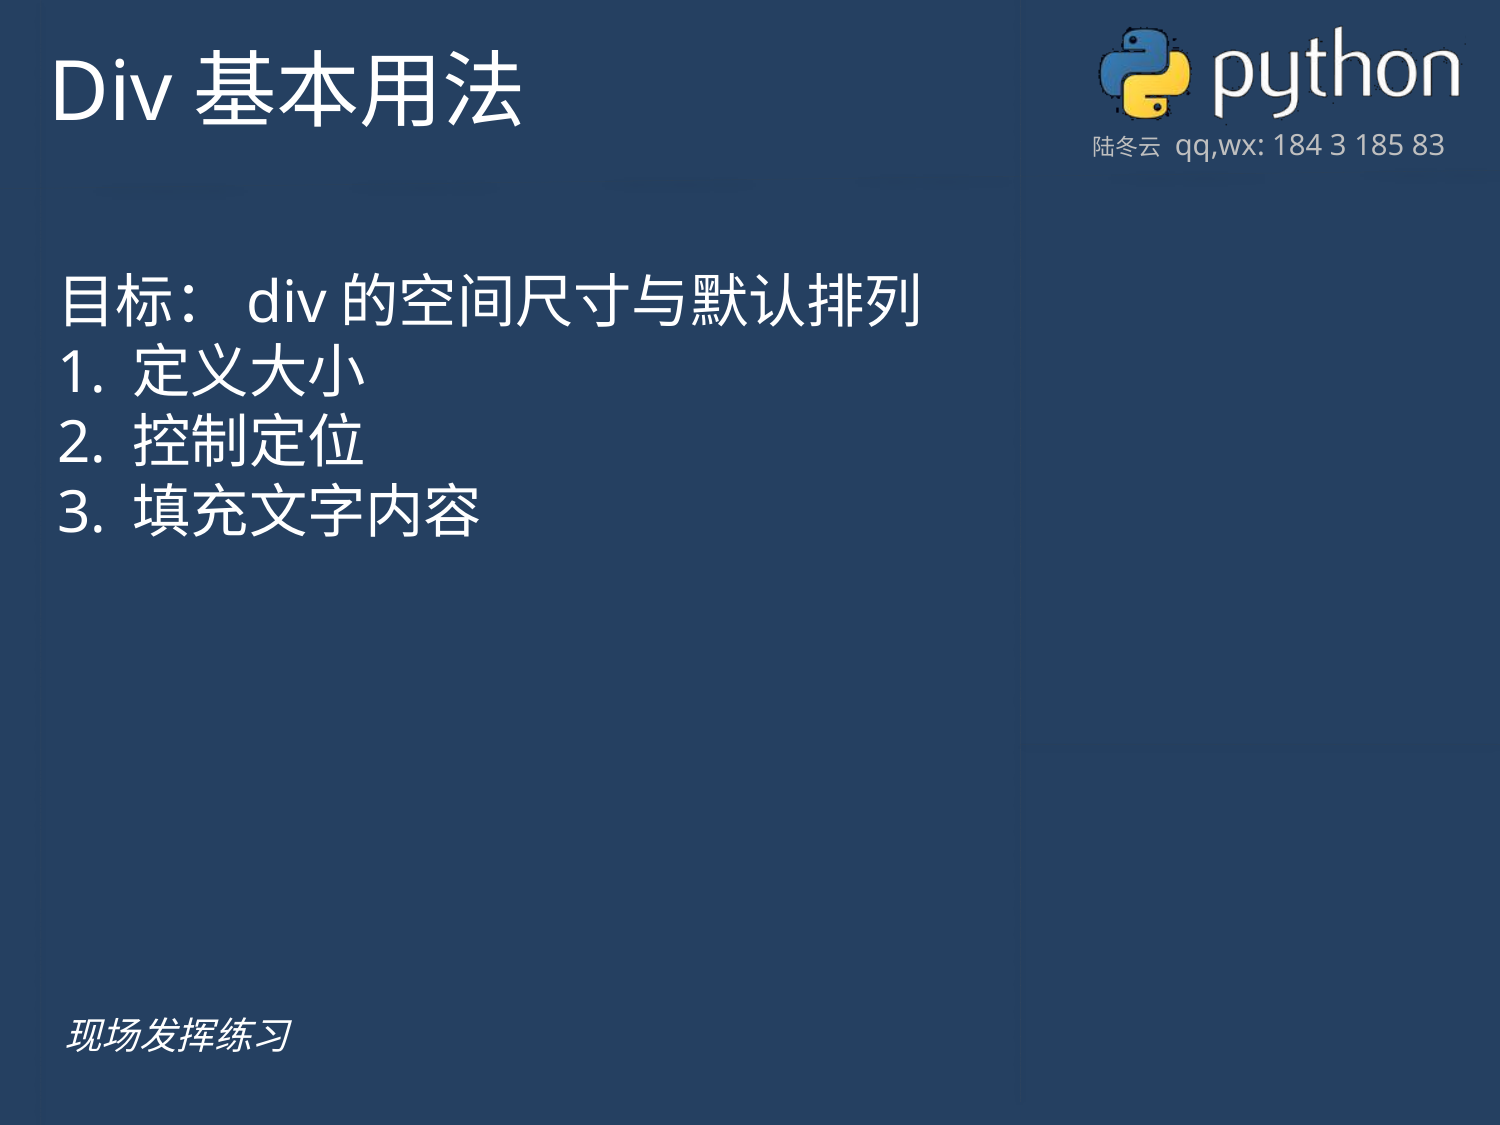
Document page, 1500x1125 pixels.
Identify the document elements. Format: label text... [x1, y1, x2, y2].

picture [1089, 18, 1466, 132]
list 目标：div的空间尺寸与默认排列 定义大小 控制定位 填充文字内容 [42, 257, 1291, 674]
text_box 现场发挥练习 [49, 1004, 305, 1065]
title Div基本用法 [33, 29, 1145, 147]
